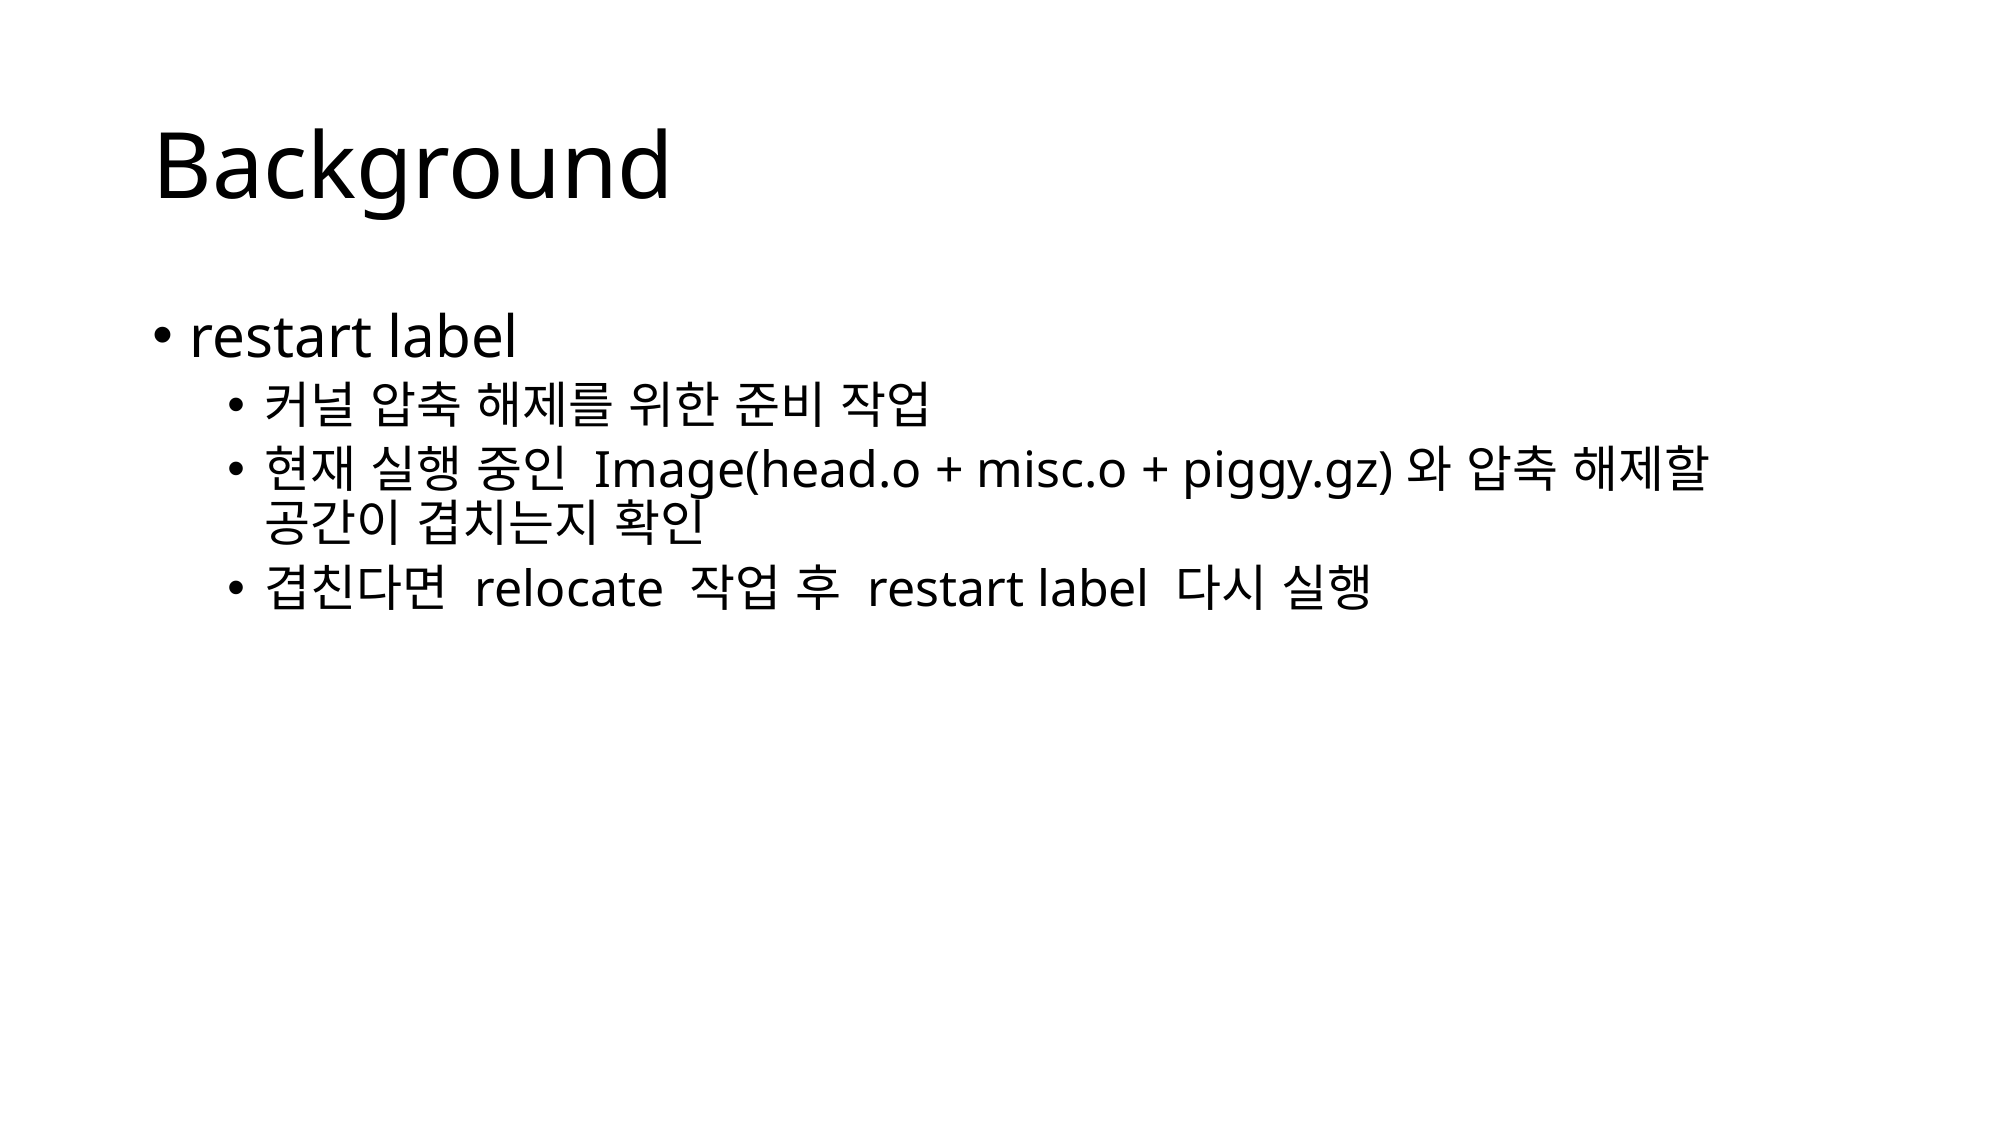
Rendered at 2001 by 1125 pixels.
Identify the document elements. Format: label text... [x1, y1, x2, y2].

title Background [137, 59, 1863, 278]
list restart label 커널 압축 해제를 위한 준비 작업 현재 실행 중인 Image(head.o + misc.o + piggy.gz)와 압축 해제할 공간이 겹치는지 확인 겹친다면 relocate 작업 후 restart label 다시 실행 [137, 299, 1863, 1014]
